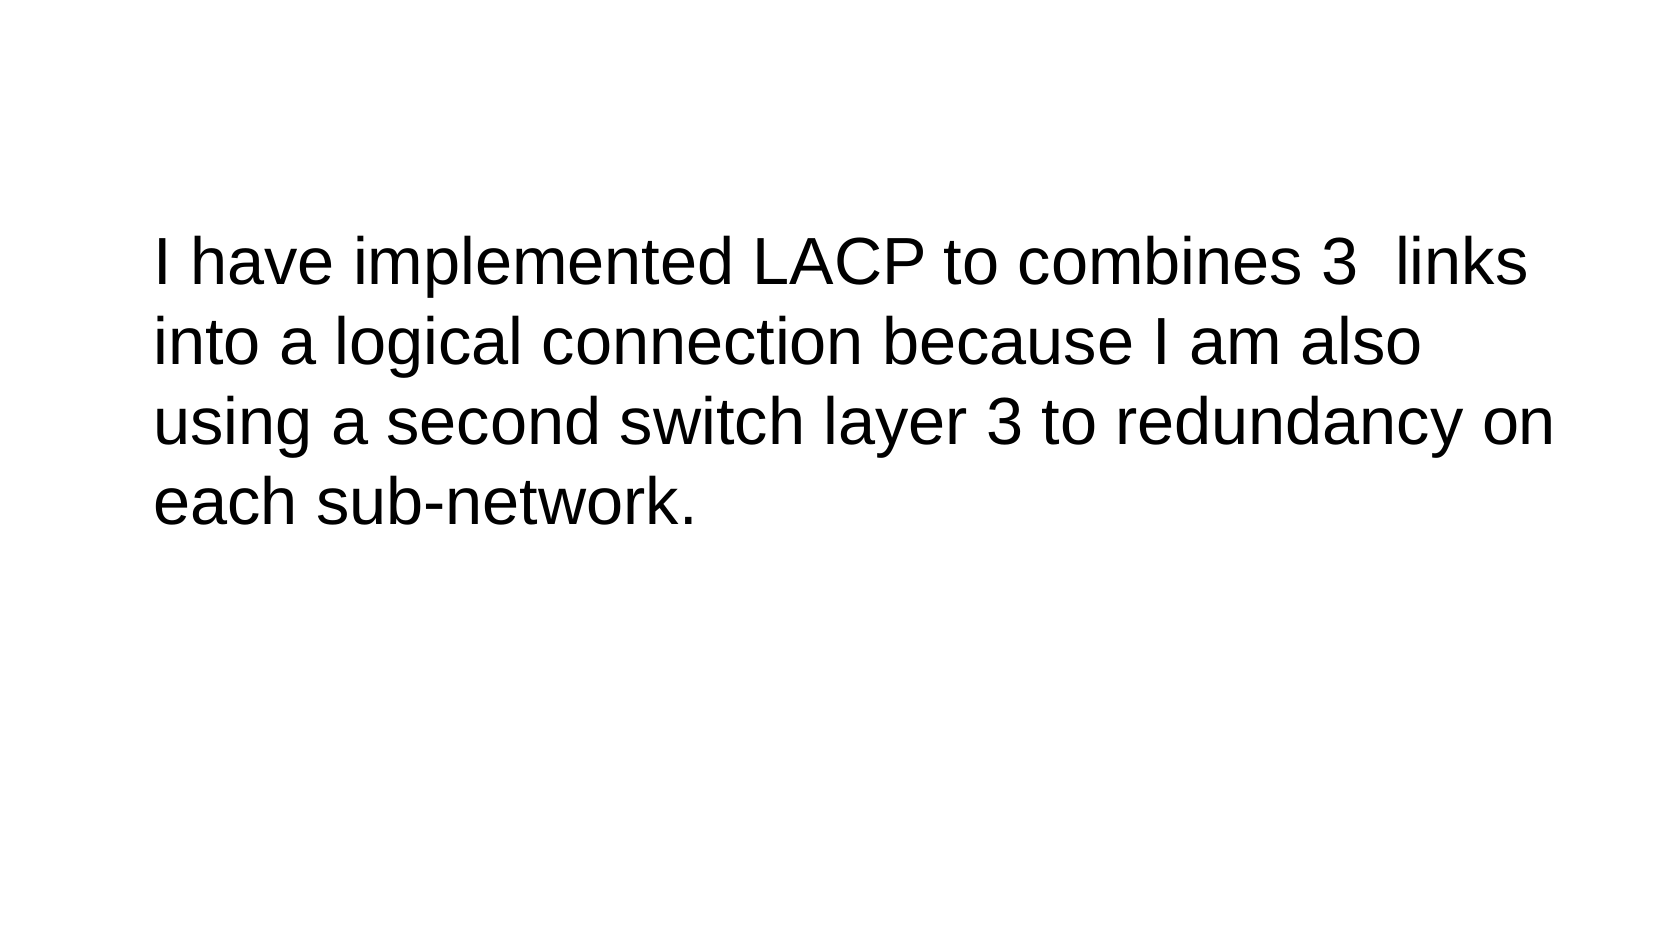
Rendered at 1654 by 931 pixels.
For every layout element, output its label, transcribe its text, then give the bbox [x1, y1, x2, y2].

list I have implemented LACP to combines 3 links into a logical connection because I am also using a second switch layer 3 to redundancy on each sub-network. [82, 217, 1571, 757]
